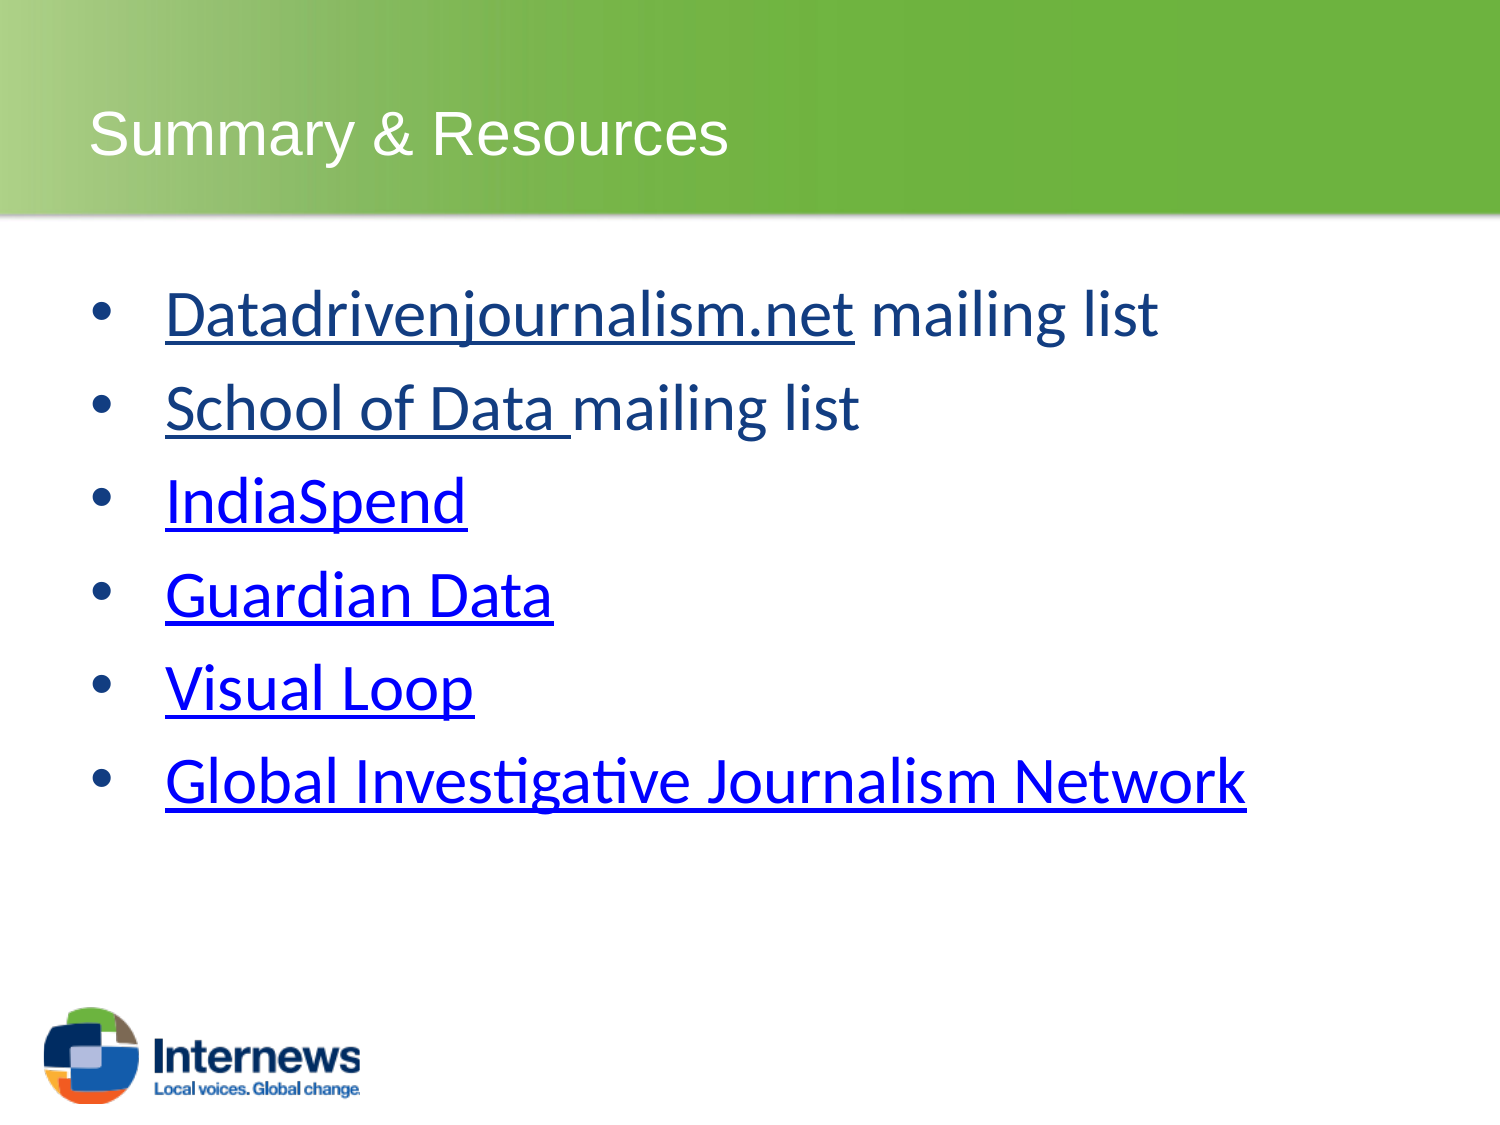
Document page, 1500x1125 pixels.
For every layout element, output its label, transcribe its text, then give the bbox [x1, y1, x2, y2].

list Datadrivenjournalism.net mailing list School of Data mailing list IndiaSpend Guardian Data Visual Loop Global Investigative Journalism Network [75, 262, 1425, 1005]
picture [0, 0, 1500, 263]
title Summary & Resources [73, 36, 1013, 224]
